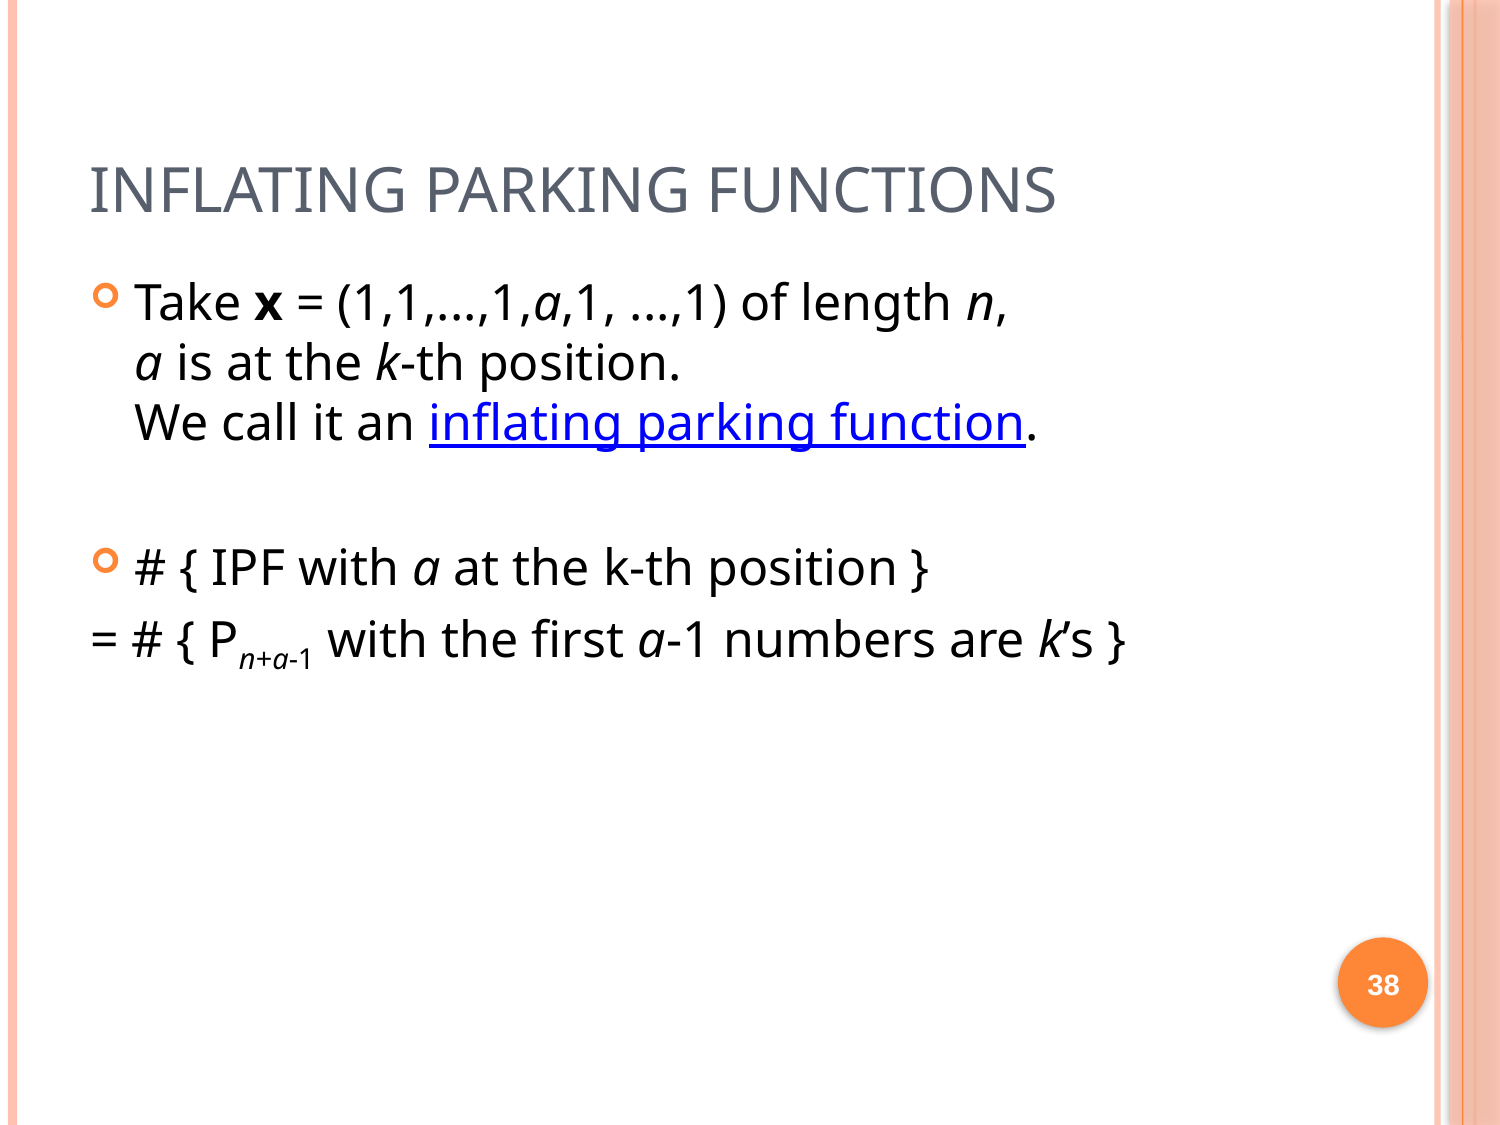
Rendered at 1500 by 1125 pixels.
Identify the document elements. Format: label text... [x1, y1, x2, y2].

list Take x = (1,1,...,1,a,1, ...,1) of length n, a is at the k-th position. We call it an inflating parking function. # { IPF with a at the k-th position } = # { Pn+a-1 with the first a-1 numbers are k’s } [74, 262, 1301, 1063]
title Inflating Parking Functions [75, 45, 1300, 233]
slide_number 38 [1333, 940, 1434, 1026]
